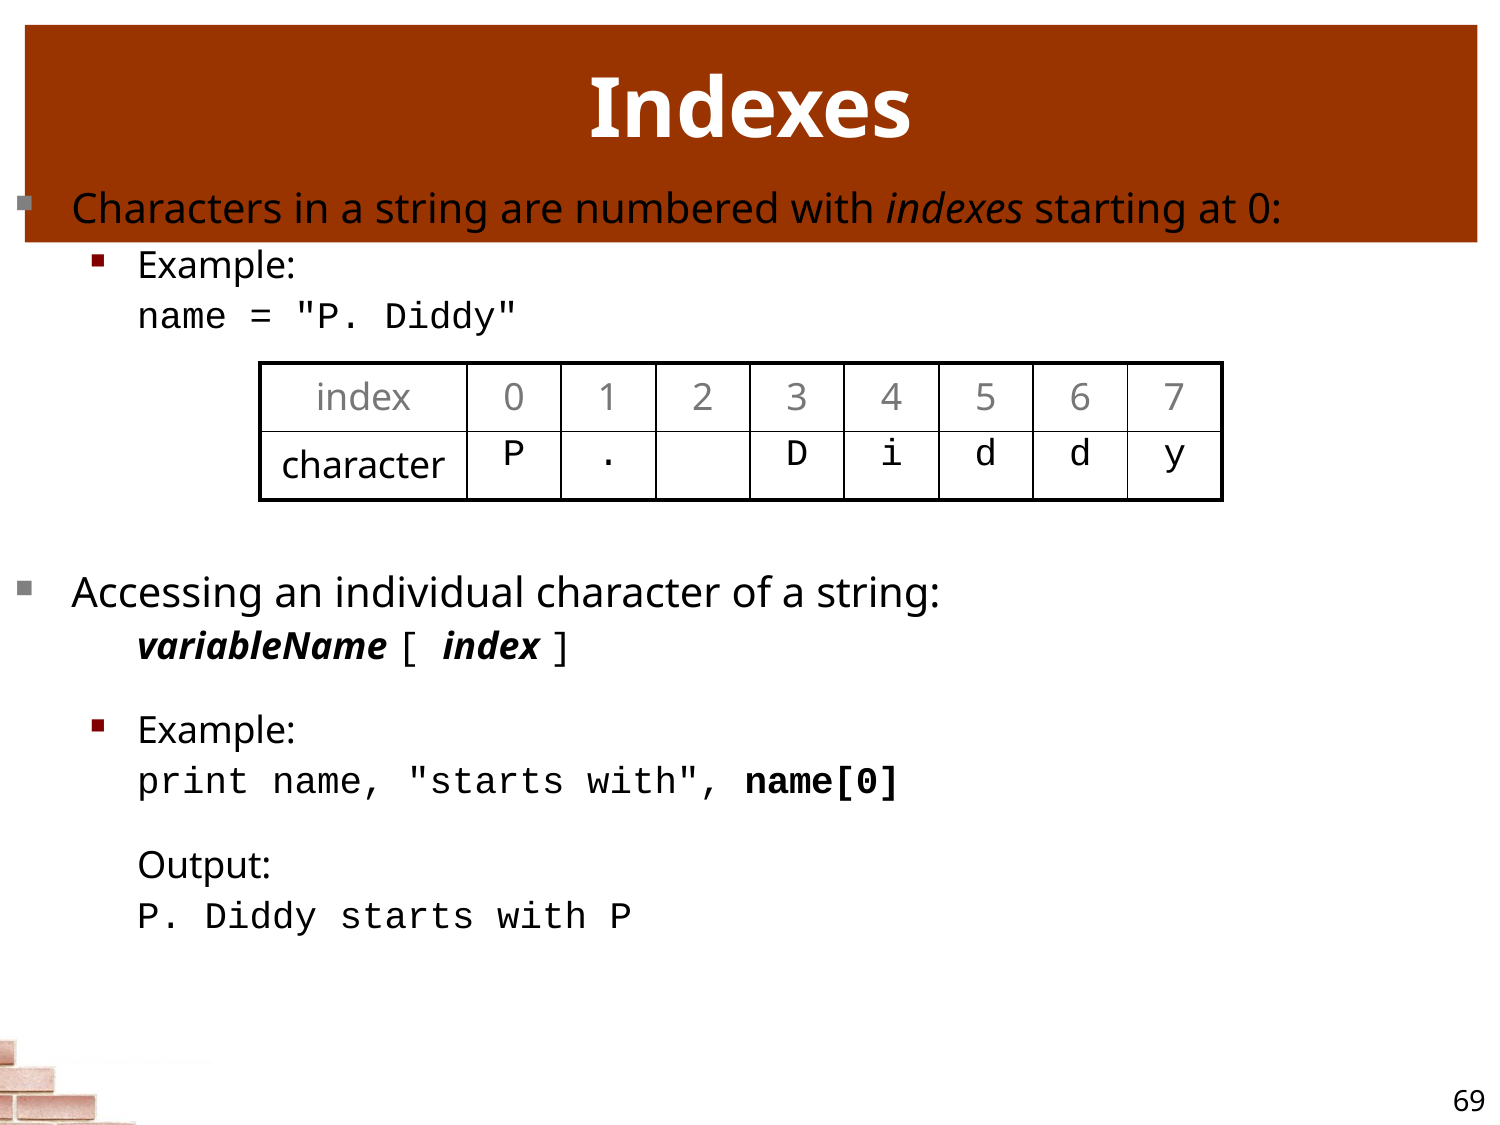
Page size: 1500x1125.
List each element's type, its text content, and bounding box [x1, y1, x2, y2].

table_header index [262, 365, 466, 431]
table_header 2 [657, 365, 749, 431]
table_cell i [845, 432, 938, 498]
table_cell y [1128, 432, 1220, 498]
table_cell [657, 432, 749, 498]
table_cell d [940, 432, 1032, 498]
table_header 1 [562, 365, 655, 431]
table_cell d [1034, 432, 1127, 498]
table_cell P [468, 432, 560, 498]
picture [0, 1036, 213, 1125]
table_header 3 [751, 365, 843, 431]
table_header 4 [845, 365, 938, 431]
table_cell character [262, 432, 466, 498]
title Indexes [24, 24, 1478, 243]
table_cell . [562, 432, 655, 498]
slide_number 68 [1446, 1080, 1494, 1125]
table_header 5 [940, 365, 1032, 431]
text_box Characters in a string are numbered with indexes starting at 0: Example: name = "P. Diddy" [12, 169, 1403, 336]
table_header 6 [1034, 365, 1127, 431]
table_cell D [751, 432, 843, 498]
table_header 7 [1128, 365, 1220, 431]
table_header 0 [468, 365, 560, 431]
text_box Accessing an individual character of a string: variableName [ index ] Example: print name, "starts with", name[0] Output: P. Diddy starts with P [12, 557, 1015, 937]
